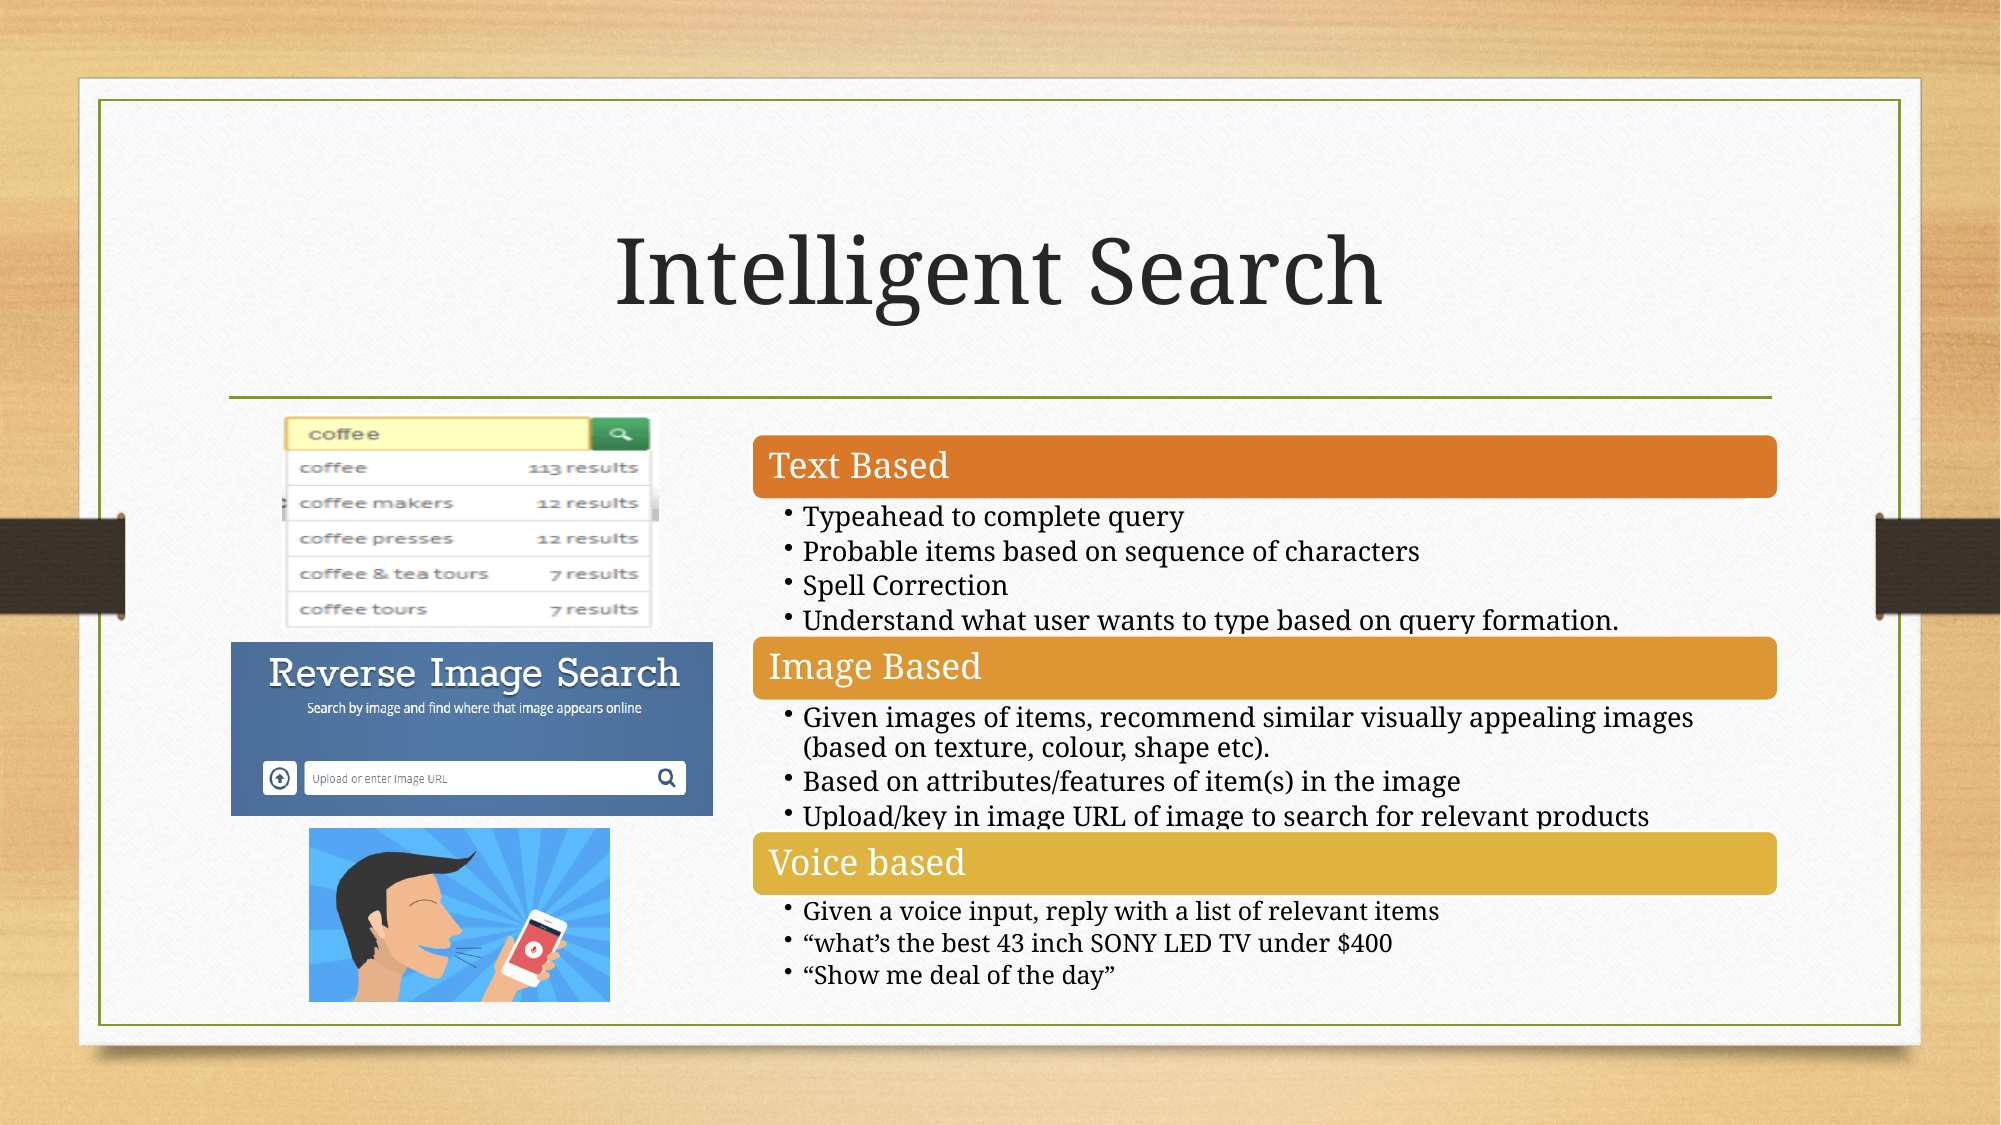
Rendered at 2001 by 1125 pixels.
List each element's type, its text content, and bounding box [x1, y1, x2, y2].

picture [0, 0, 2001, 1125]
title Intelligent Search [212, 161, 1788, 375]
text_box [751, 420, 1779, 1002]
